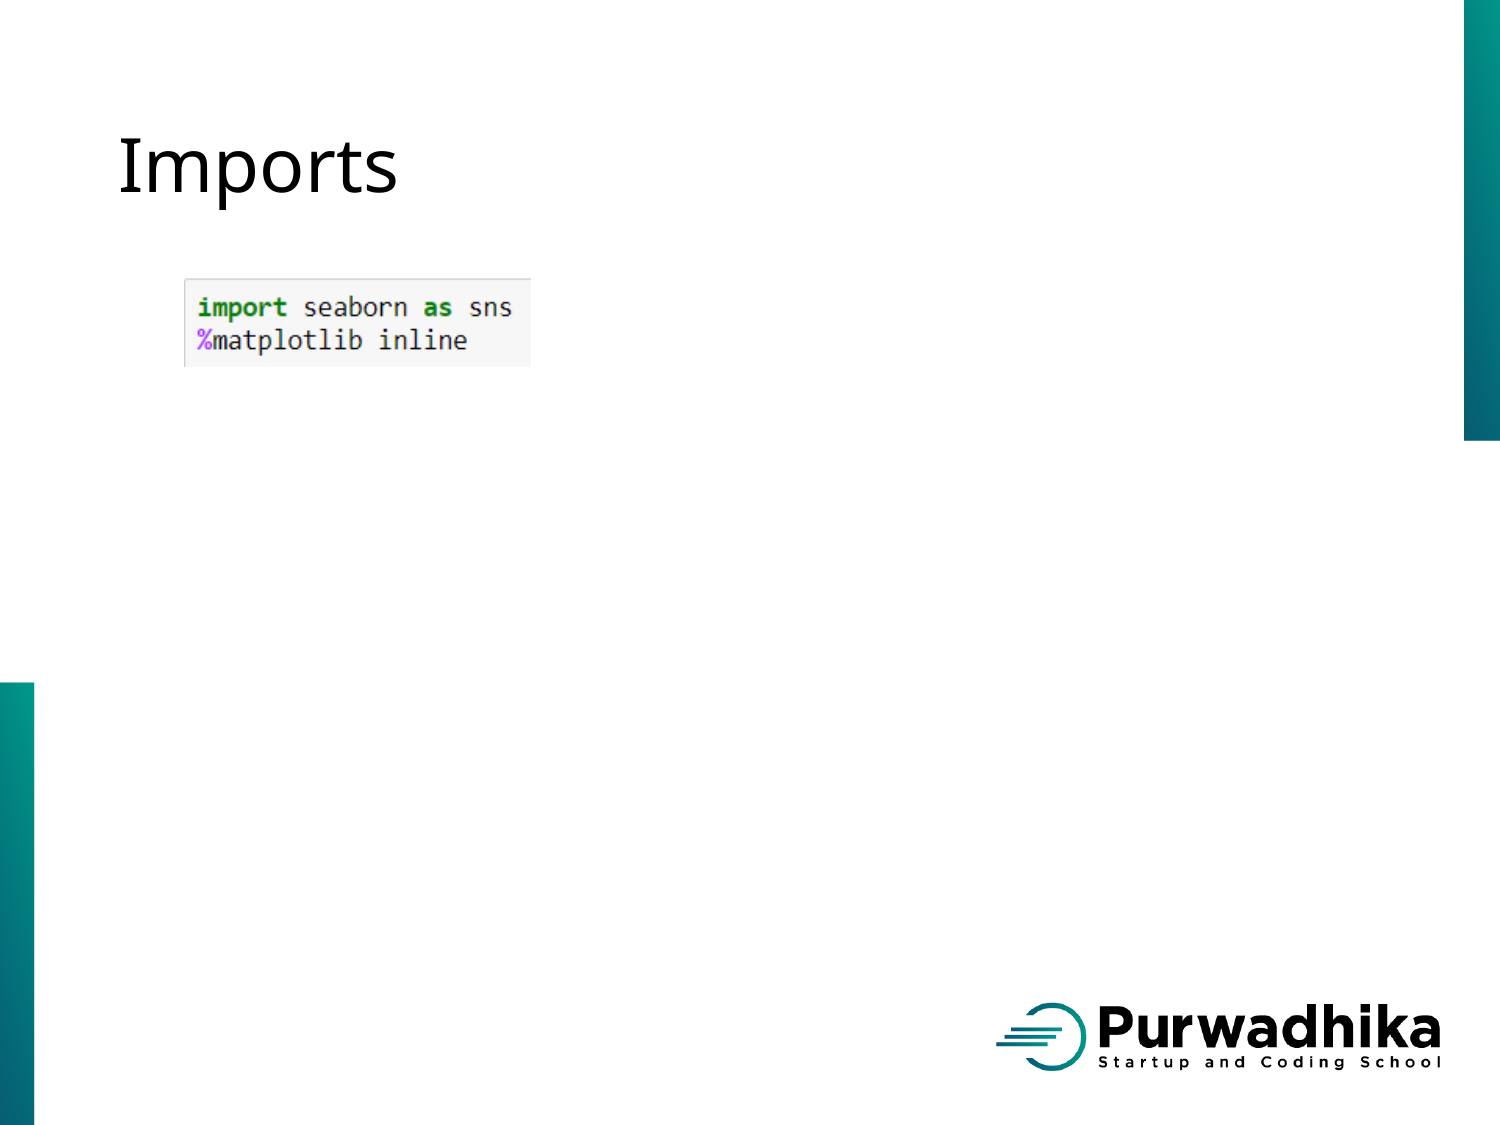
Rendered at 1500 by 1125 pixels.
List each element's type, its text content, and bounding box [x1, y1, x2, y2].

picture [0, 0, 1500, 1125]
title Imports [103, 59, 1397, 278]
